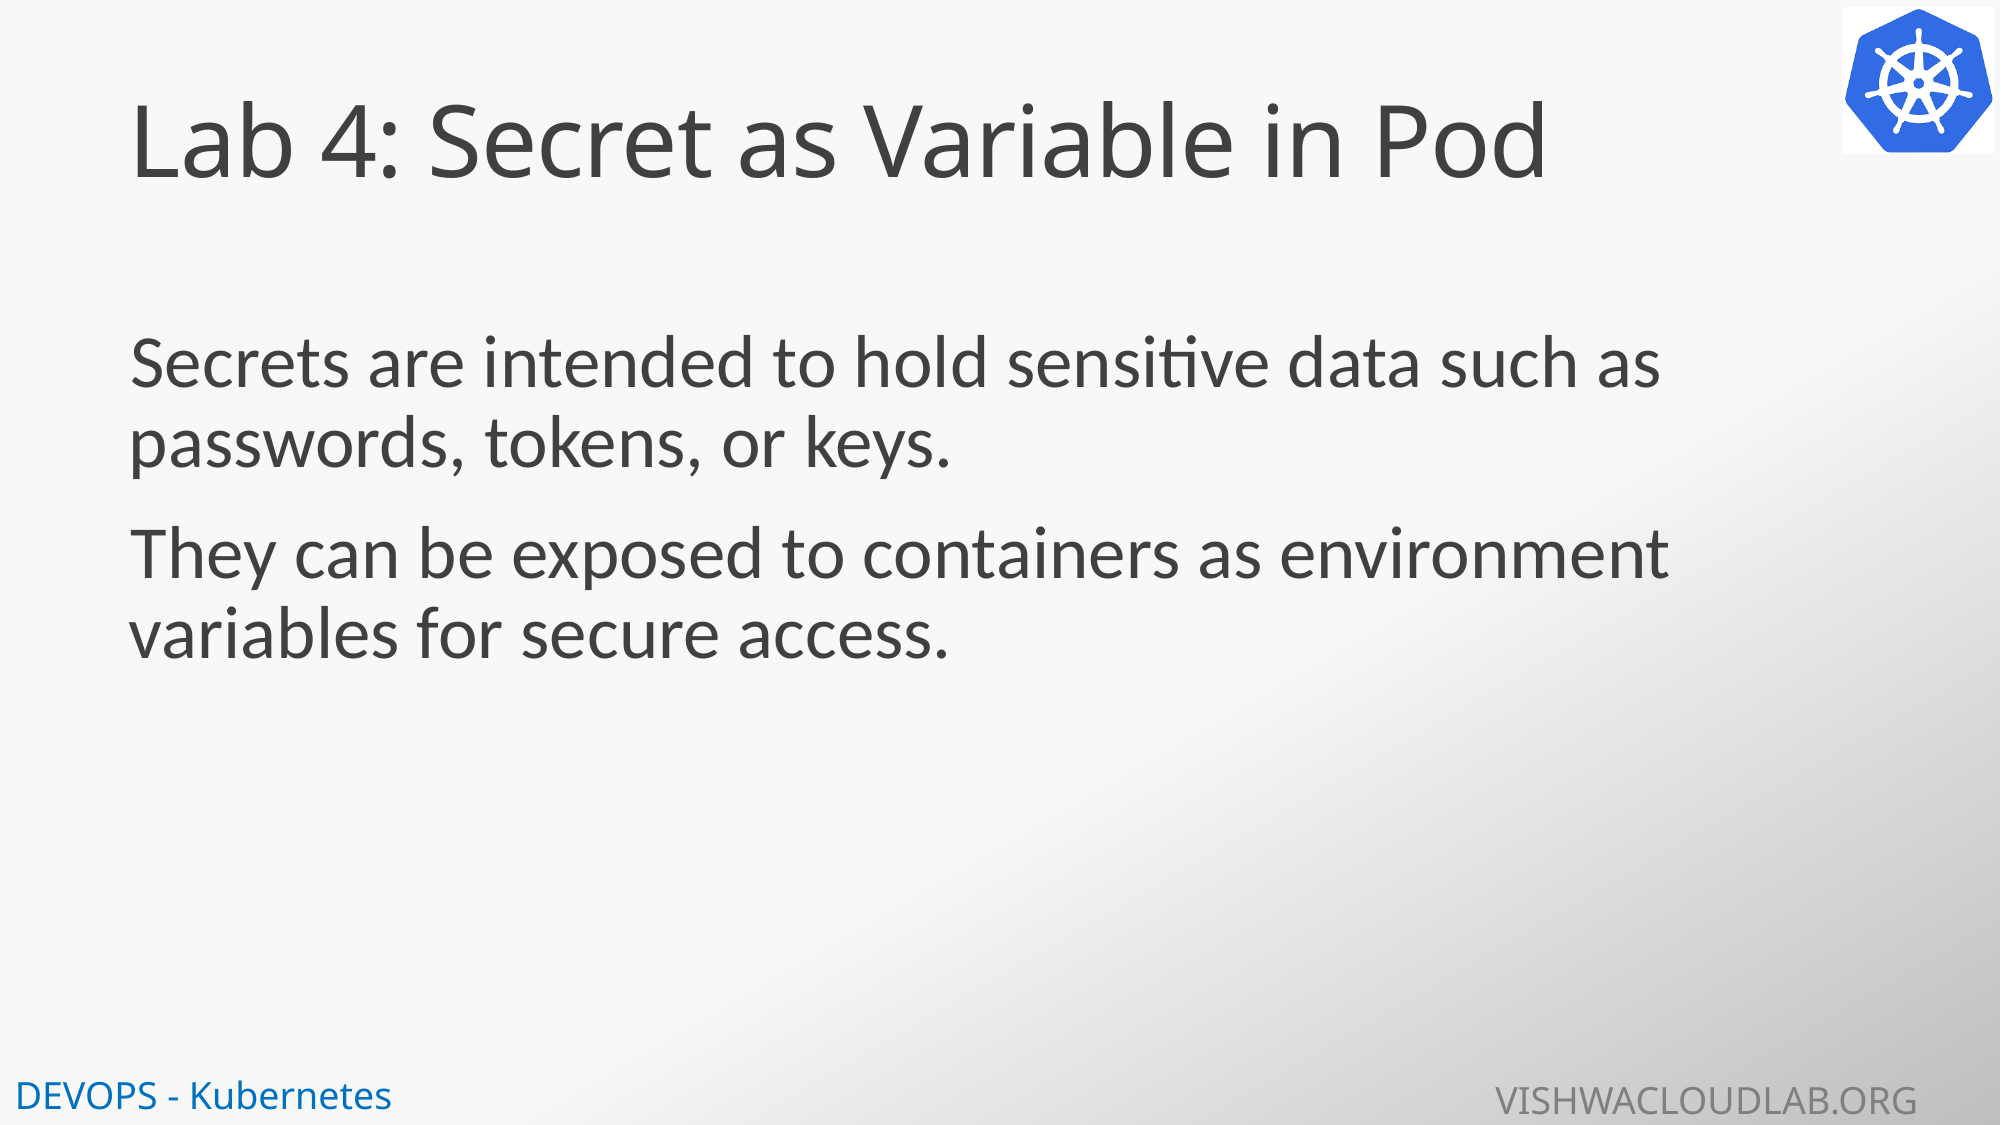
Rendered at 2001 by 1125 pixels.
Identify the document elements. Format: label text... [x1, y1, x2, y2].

title Lab 4: Secret as Variable in Pod [113, 47, 1764, 195]
picture [1843, 7, 1994, 154]
list Secrets are intended to hold sensitive data such as passwords, tokens, or keys. They can be exposed to containers as environment variables for secure access. [113, 195, 1764, 856]
